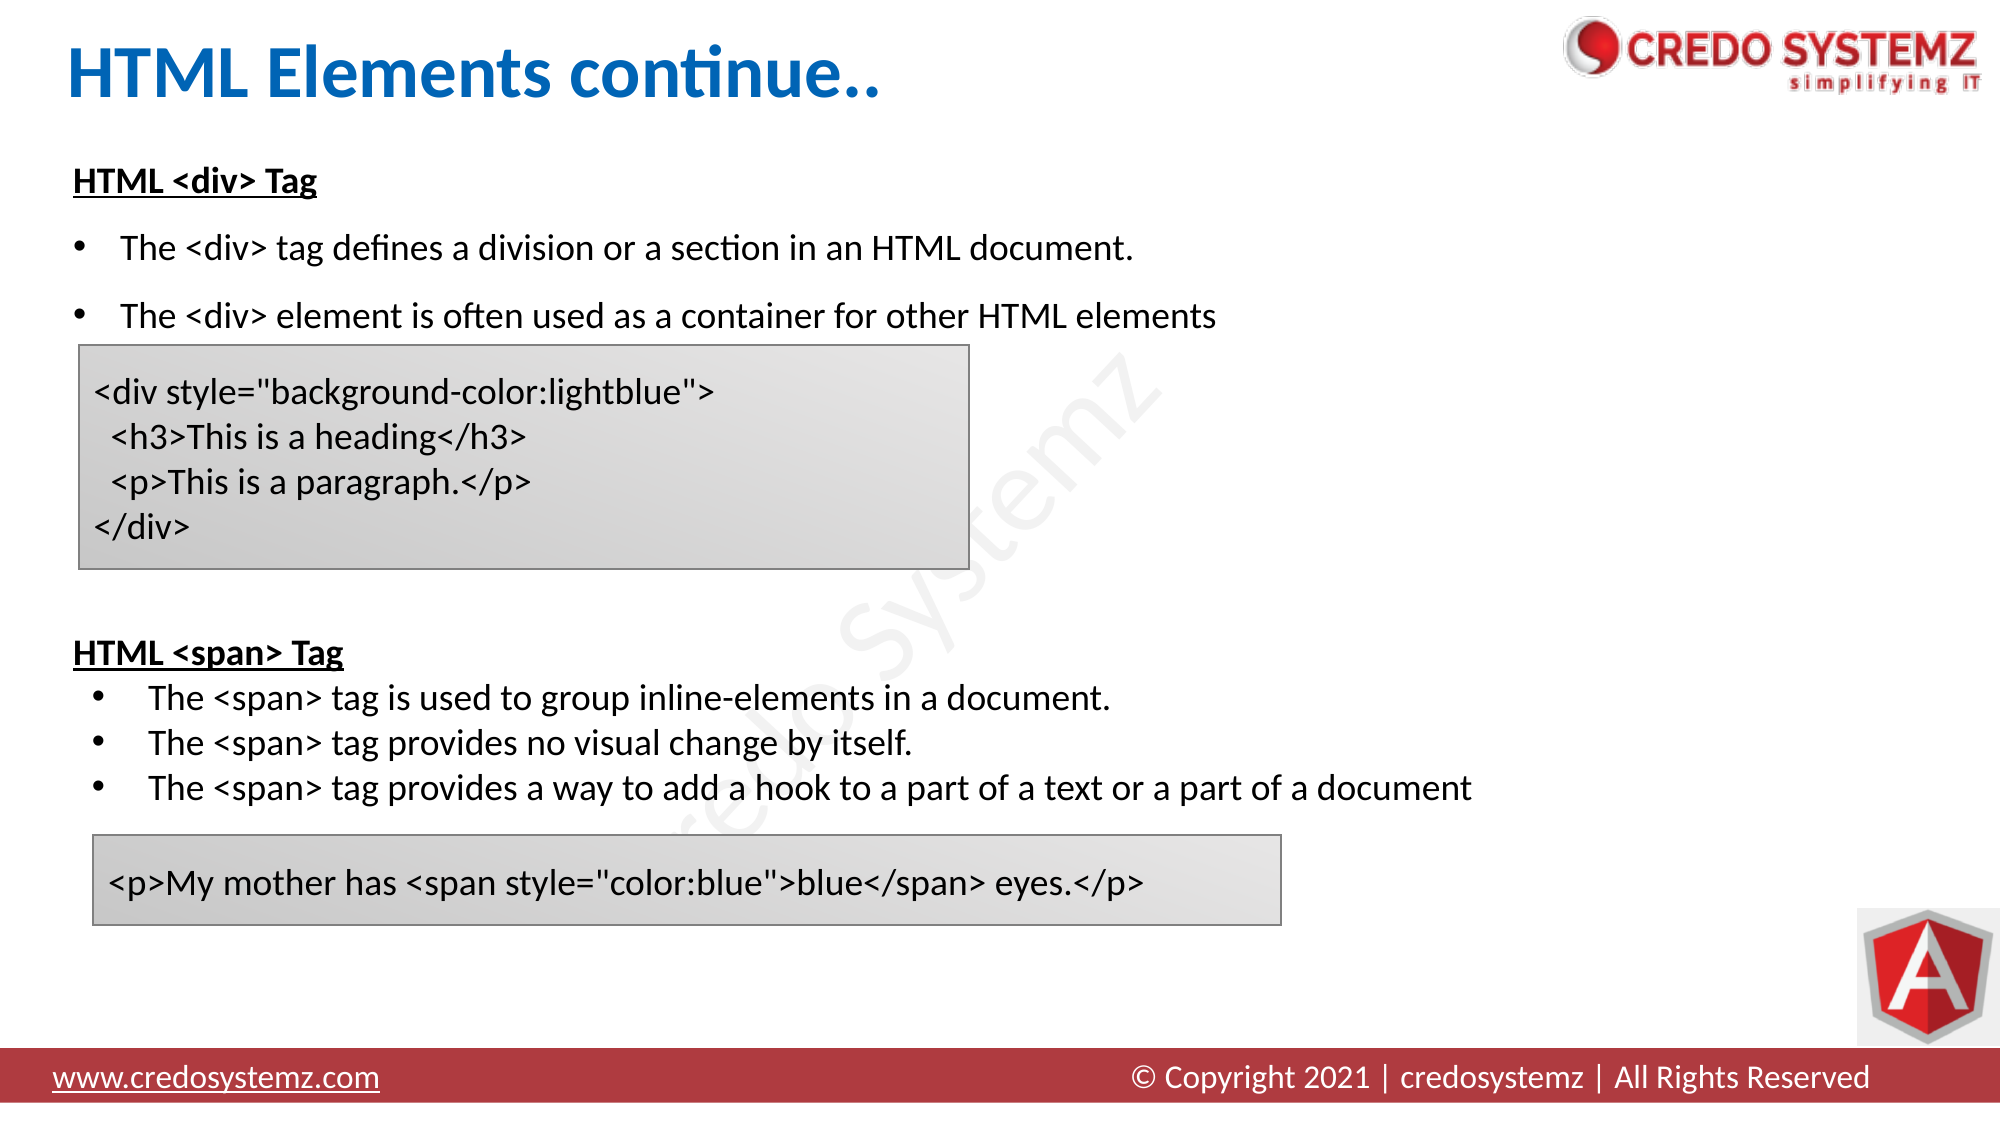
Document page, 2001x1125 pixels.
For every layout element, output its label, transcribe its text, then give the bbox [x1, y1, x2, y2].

text_box <div style="background-color:lightblue"> <h3>This is a heading</h3> <p>This is a paragraph.</p> </div> [78, 344, 970, 570]
picture [1561, 15, 1982, 95]
picture [1857, 908, 2000, 1046]
text_box HTML Elements continue.. [52, 25, 1659, 129]
text_box HTML <div> Tag The <div> tag defines a division or a section in an HTML document. The <div> element is often used as a container for other HTML elements HTML <span> Tag The <span> tag is used to group inline-elements in a document. The <span> tag provides no visual change by itself. The <span> tag provides a way to add a hook to a part of a text or a part of a document [58, 125, 1574, 1019]
text_box www.credosystemz.com © Copyright 2021 | credosystemz | All Rights Reserved [0, 1048, 2000, 1103]
text_box <p>My mother has <span style="color:blue">blue</span> eyes.</p> [92, 834, 1282, 926]
